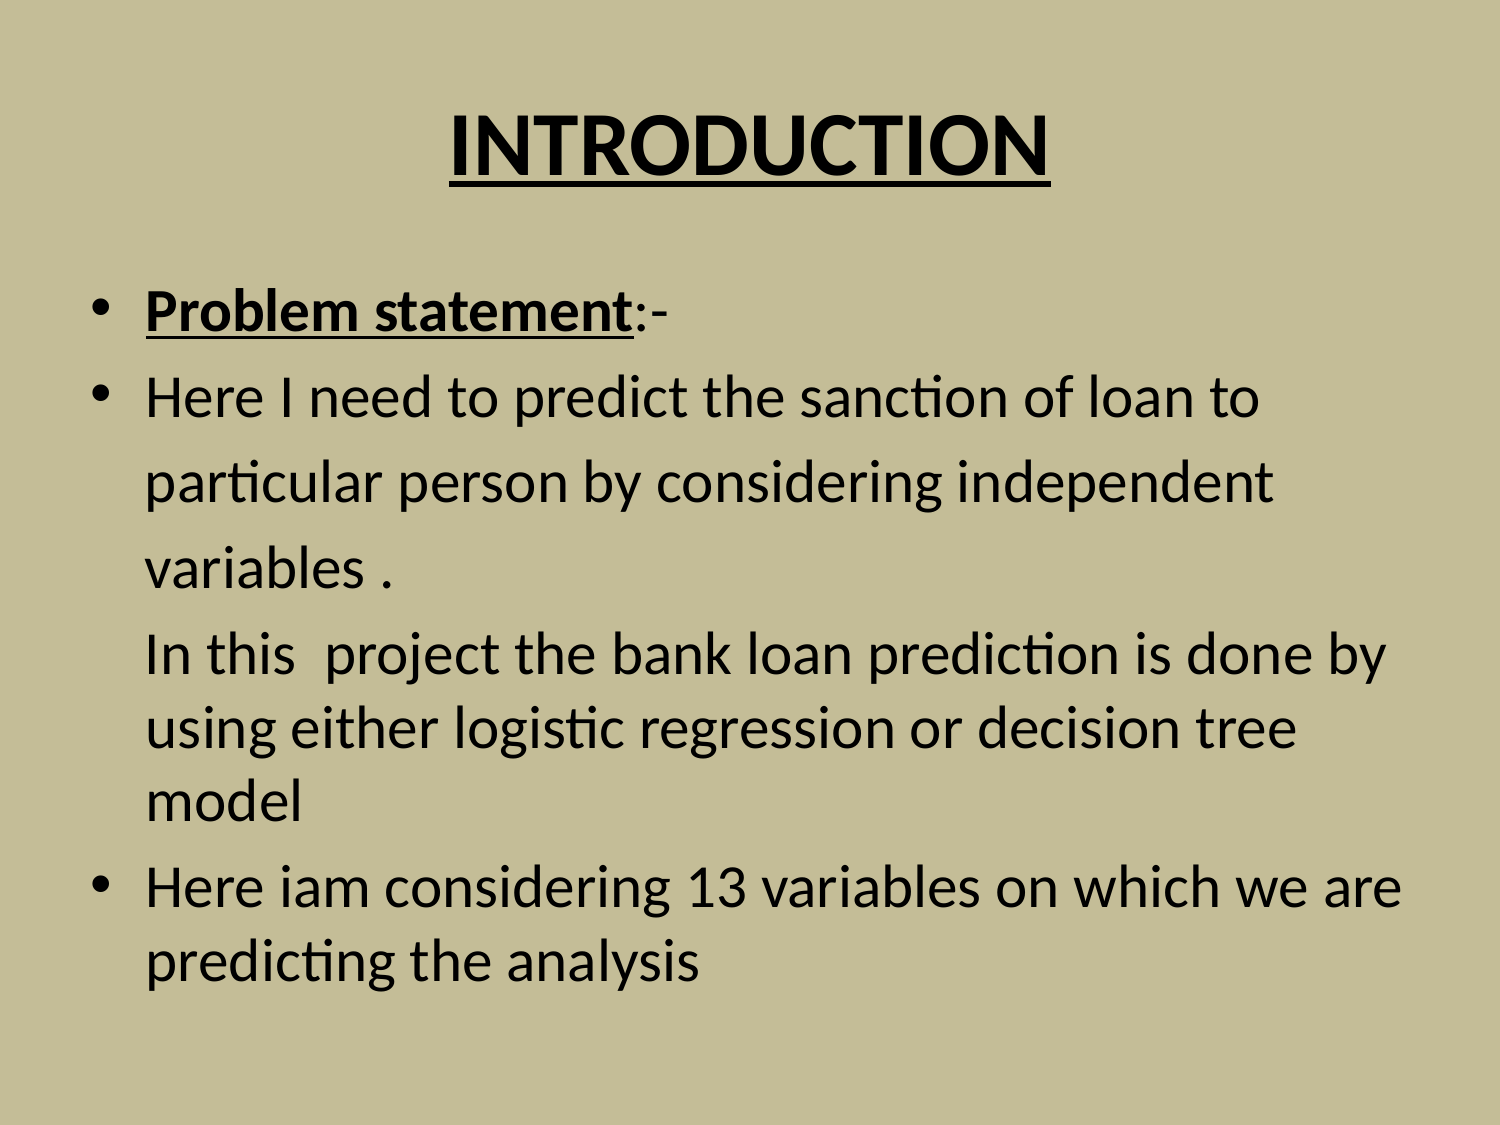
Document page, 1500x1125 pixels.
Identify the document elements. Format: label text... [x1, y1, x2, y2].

title INTRODUCTION [75, 45, 1425, 233]
list Problem statement:- Here I need to predict the sanction of loan to particular person by considering independent variables . In this project the bank loan prediction is done by using either logistic regression or decision tree model Here iam considering 13 variables on which we are predicting the analysis [75, 262, 1425, 1005]
